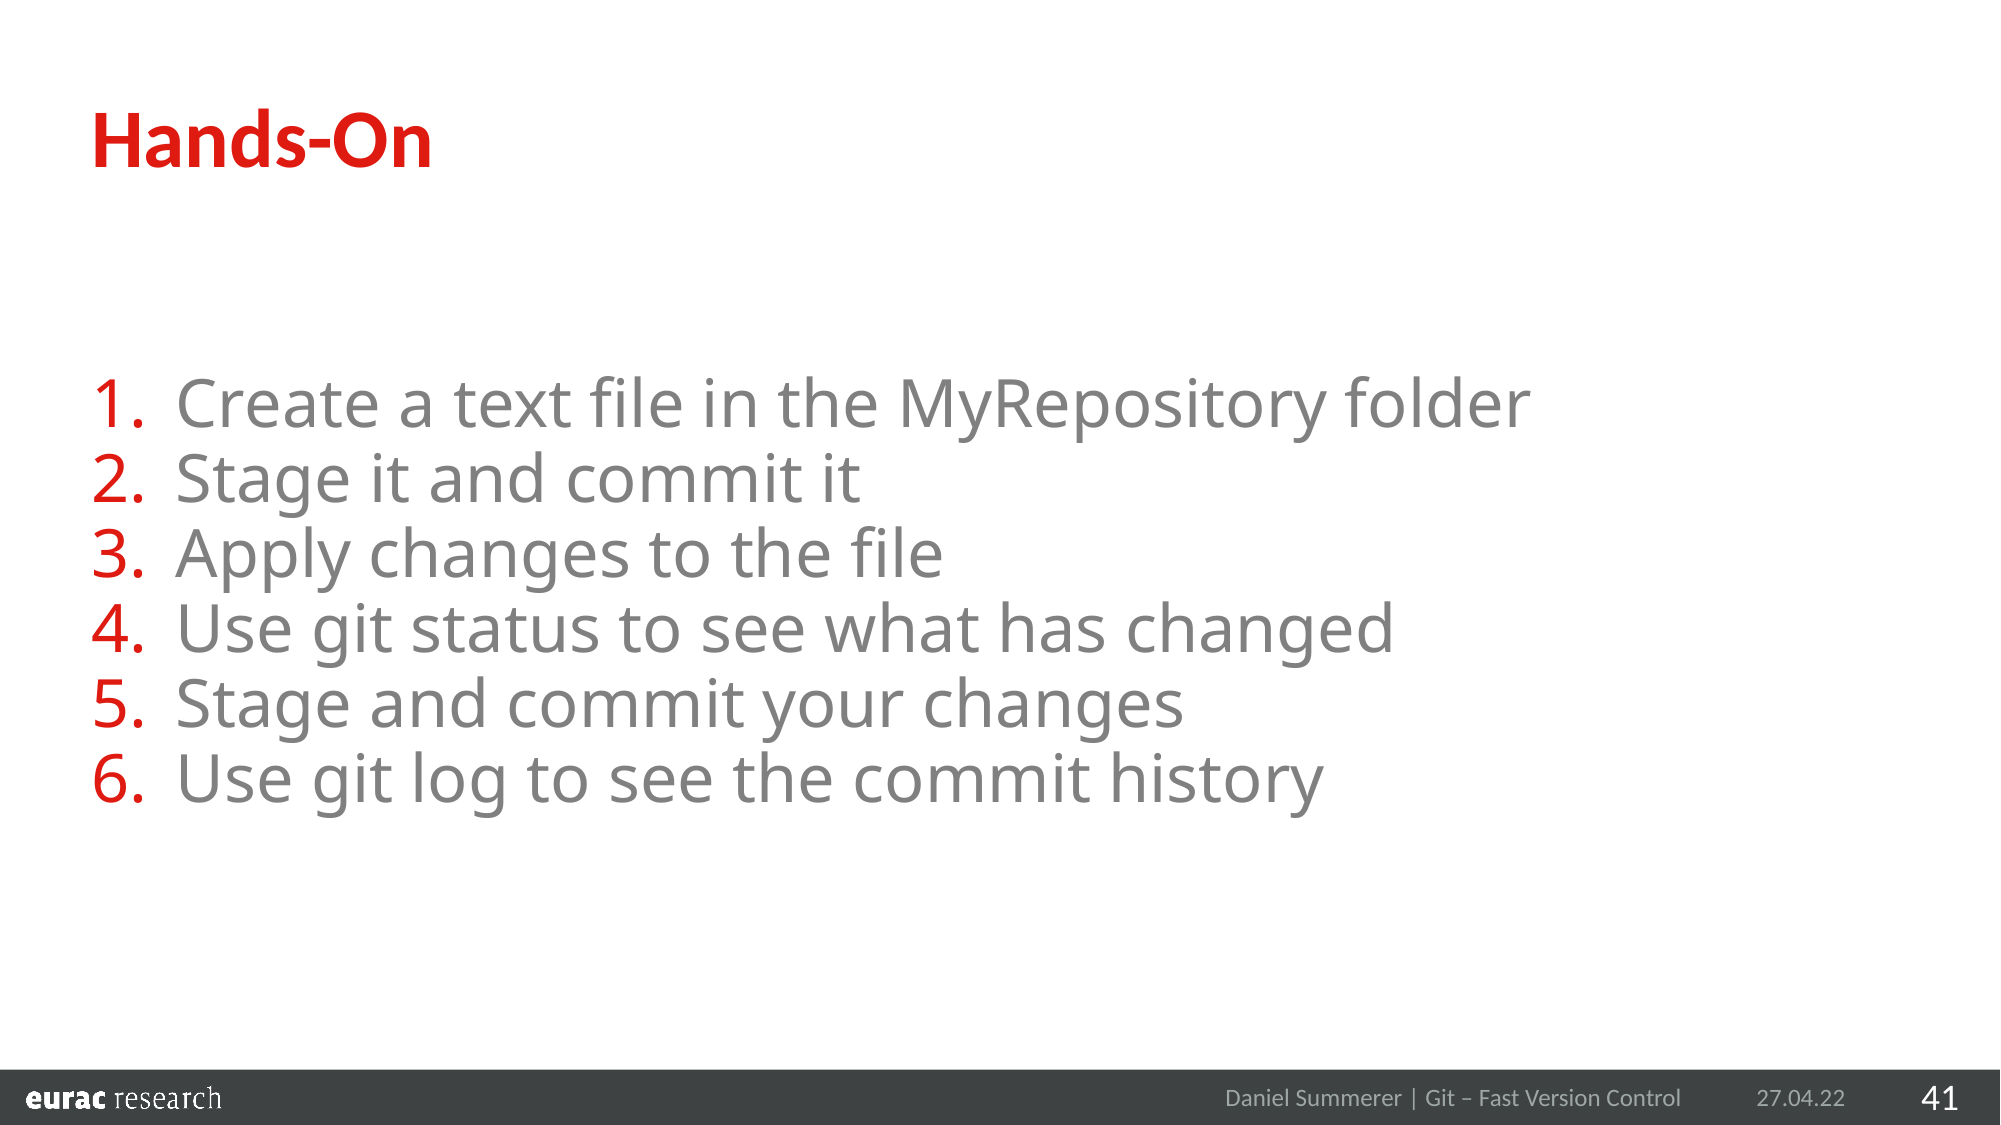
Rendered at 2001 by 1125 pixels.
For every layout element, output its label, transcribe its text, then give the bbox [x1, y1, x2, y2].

list Create a text file in the MyRepository folder Stage it and commit it Apply changes to the file Use git status to see what has changed Stage and commit your changes Use git log to see the commit history [76, 189, 1923, 993]
list Hands-On [76, 80, 1923, 181]
picture [26, 1085, 222, 1109]
